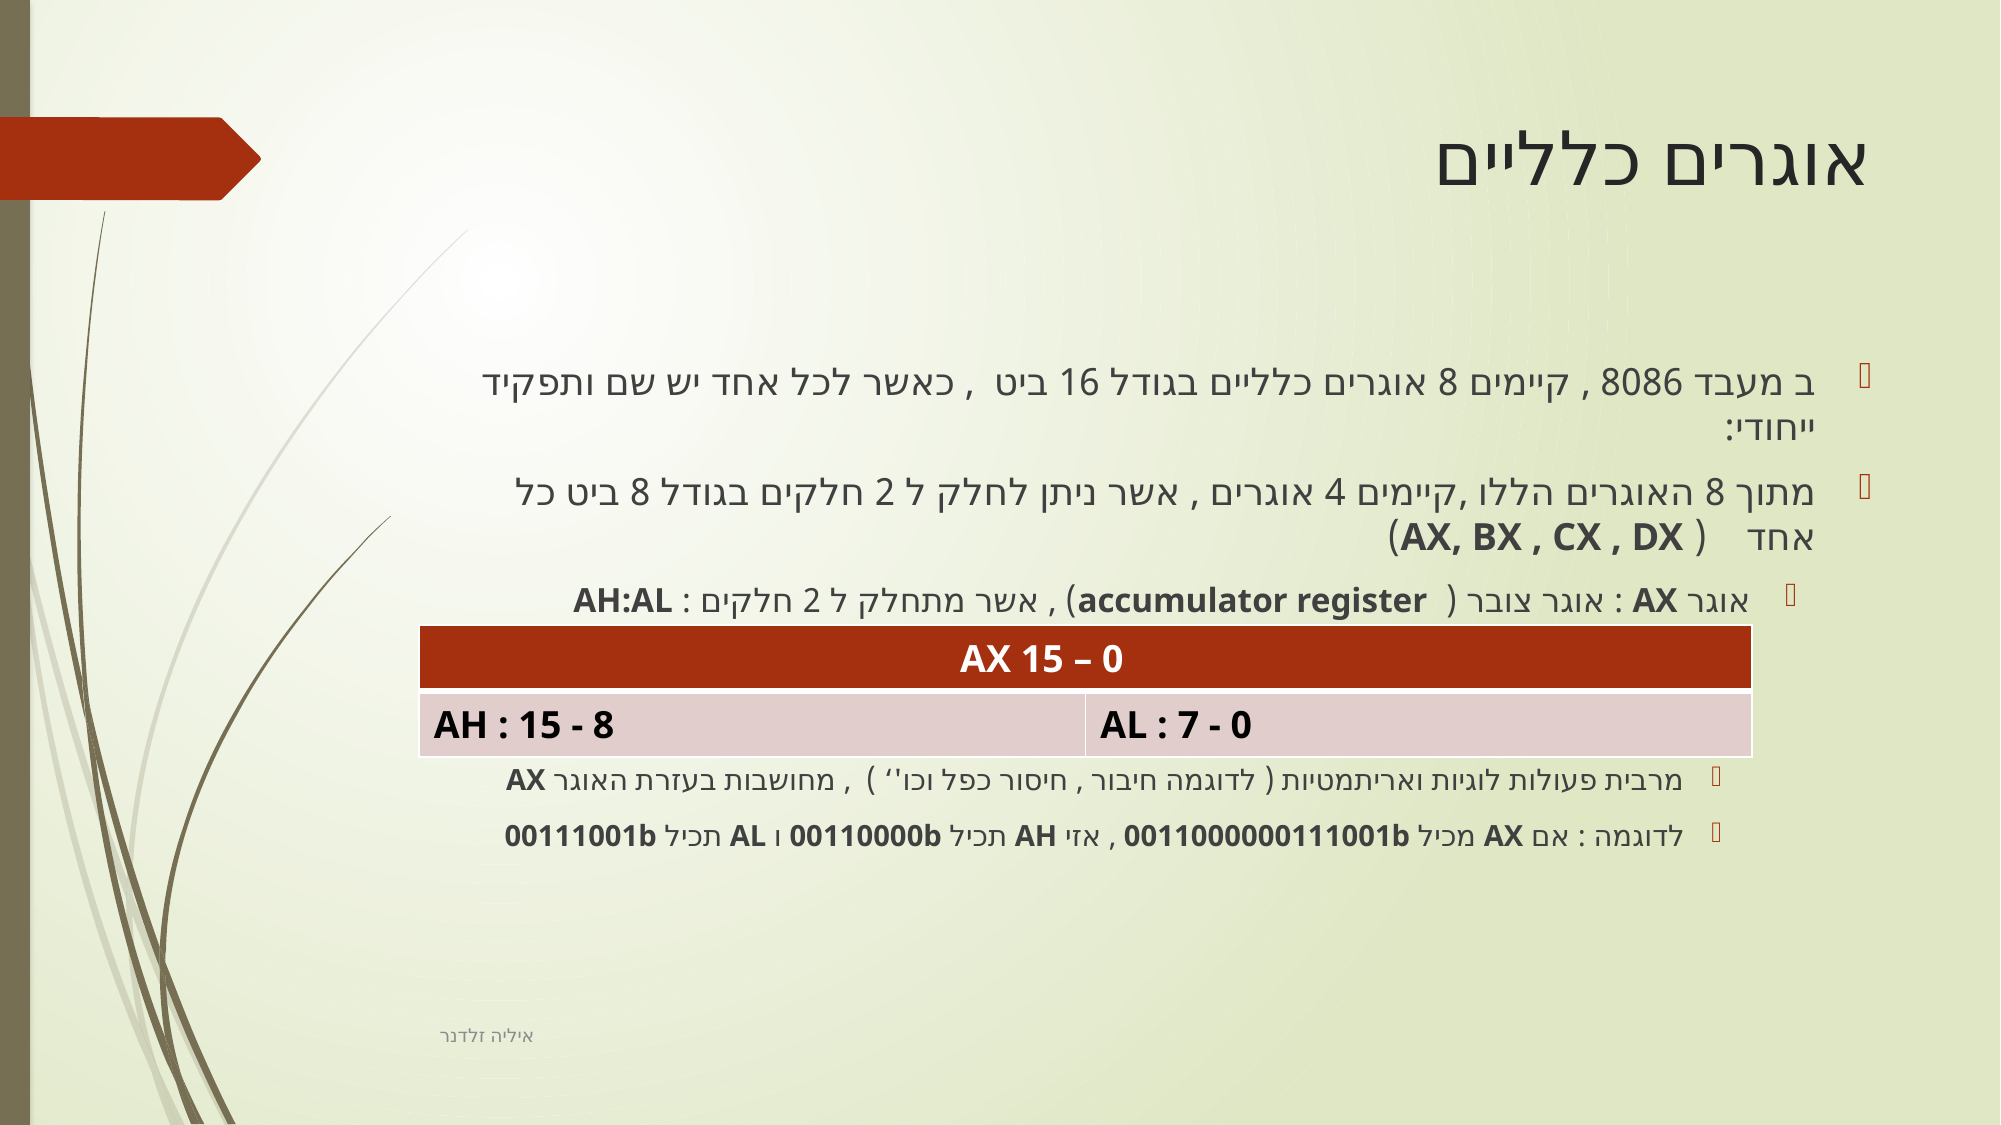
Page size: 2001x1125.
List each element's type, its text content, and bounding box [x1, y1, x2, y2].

table_header AX 15 – 0 [420, 626, 1751, 688]
title אוגרים כלליים [425, 102, 1888, 313]
list ב מעבד 8086 , קיימים 8 אוגרים כלליים בגודל 16 ביט , כאשר לכל אחד יש שם ותפקיד ייחודי: מתוך 8 האוגרים הללו ,קיימים 4 אוגרים , אשר ניתן לחלק ל 2 חלקים בגודל 8 ביט כל אחד ( AX, BX , CX , DX) אוגר AX : אוגר צובר ( accumulator register) , אשר מתחלק ל 2 חלקים : AH:AL מרבית פעולות לוגיות ואריתמטיות ( לדוגמה חיבור , חיסור כפל וכו'‘ ) , מחושבות בעזרת האוגר AX לדוגמה : אם AX מכיל 0011000000111001b , אזי AH תכיל 00110000b ו AL תכיל 00111001b [424, 350, 1888, 970]
footer איליה זלדנר [424, 1006, 1675, 1067]
table_cell AH : 15 - 8 [420, 694, 1085, 756]
table_cell AL : 7 - 0 [1086, 694, 1751, 756]
